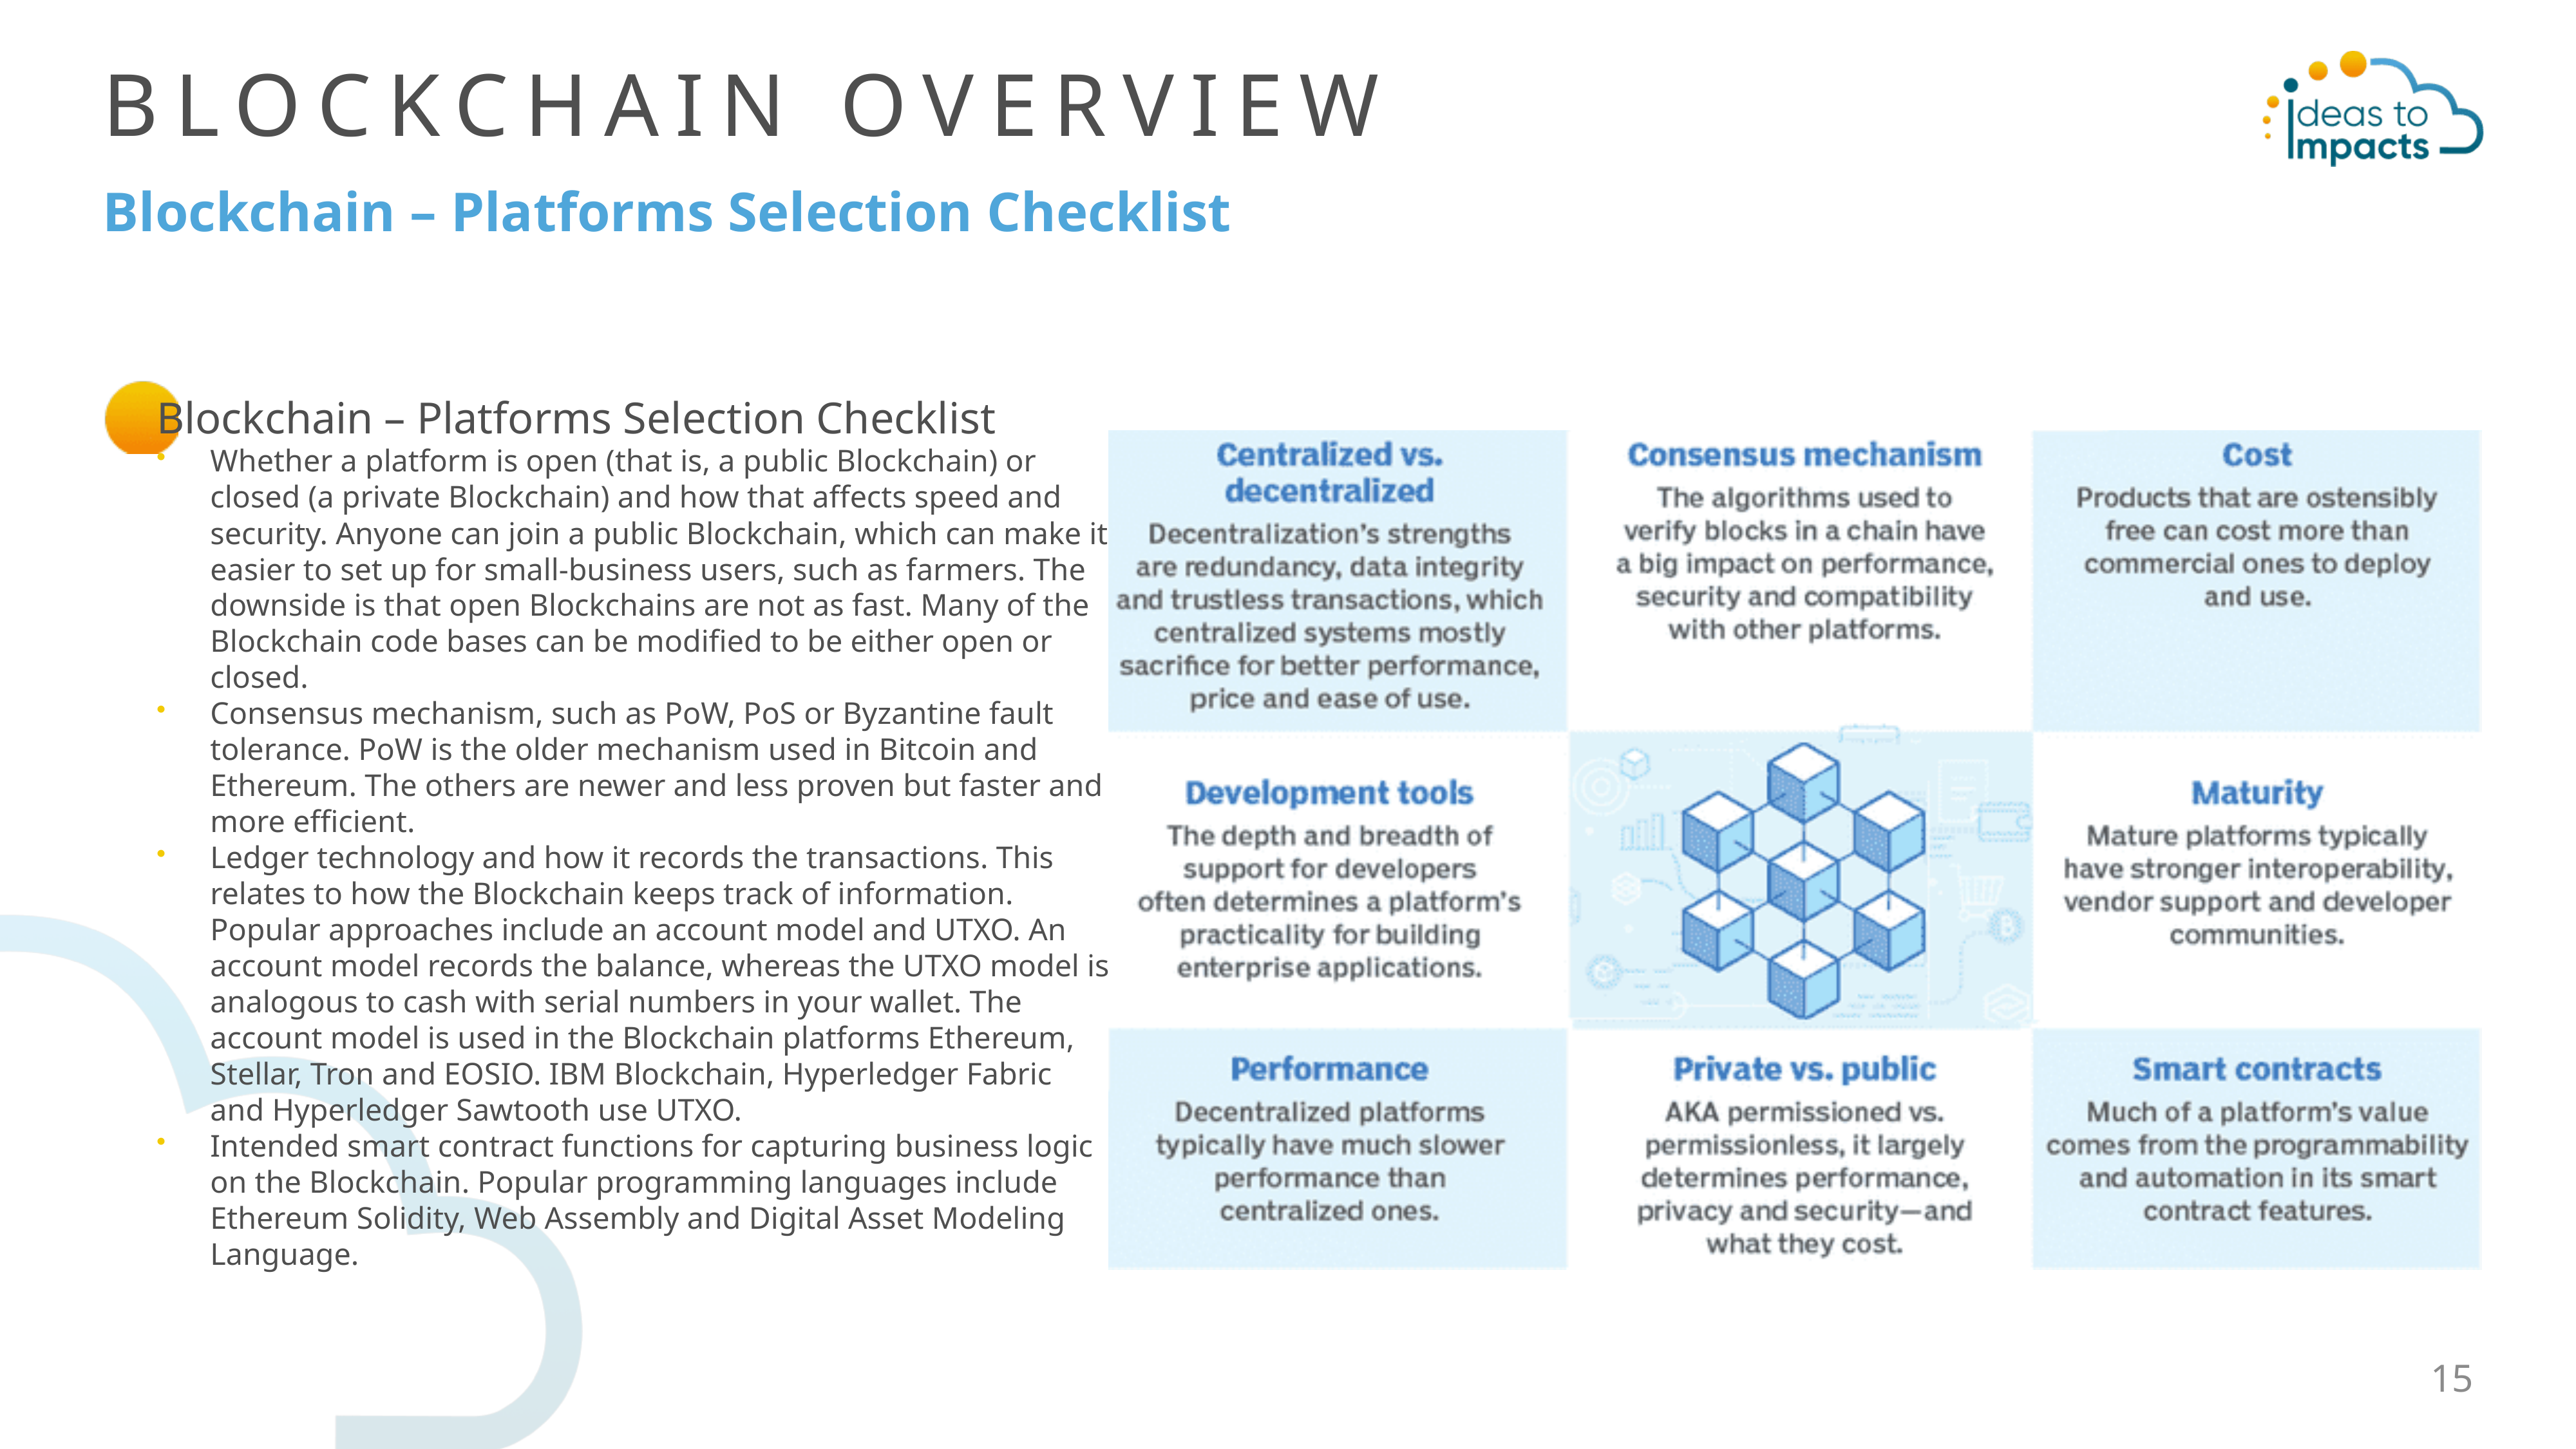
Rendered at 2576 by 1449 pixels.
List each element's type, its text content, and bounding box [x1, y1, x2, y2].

picture [102, 379, 178, 454]
title Blockchain overview [93, 51, 1435, 158]
subtitle Blockchain – Platforms Selection Checklist [93, 173, 2483, 269]
picture [1108, 430, 2482, 1270]
slide_number 15 [1870, 1341, 2484, 1419]
list Blockchain – Platforms Selection Checklist Whether a platform is open (that is, a public Blockchain) or closed (a private Blockchain) and how that affects speed and security. Anyone can join a public Blockchain, which can make it easier to set up for small-business users, such as farmers. The downside is that open Blockchains are not as fast. Many of the Blockchain code bases can be modified to be either open or closed. Consensus mechanism, such as PoW, PoS or Byzantine fault tolerance. PoW is the older mechanism used in Bitcoin and Ethereum. The others are newer and less proven but faster and more efficient. Ledger technology and how it records the transactions. This relates to how the Blockchain keeps track of information. Popular approaches include an account model and UTXO. An account model records the balance, whereas the UTXO model is analogous to cash with serial numbers in your wallet. The account model is used in the Blockchain platforms Ethereum, Stellar, Tron and EOSIO. IBM Blockchain, Hyperledger Fabric and Hyperledger Sawtooth use UTXO. Intended smart contract functions for capturing business logic on the Blockchain. Popular programming languages include Ethereum Solidity, Web Assembly and Digital Asset Modeling Language. [93, 385, 1123, 1307]
picture [2262, 51, 2484, 167]
